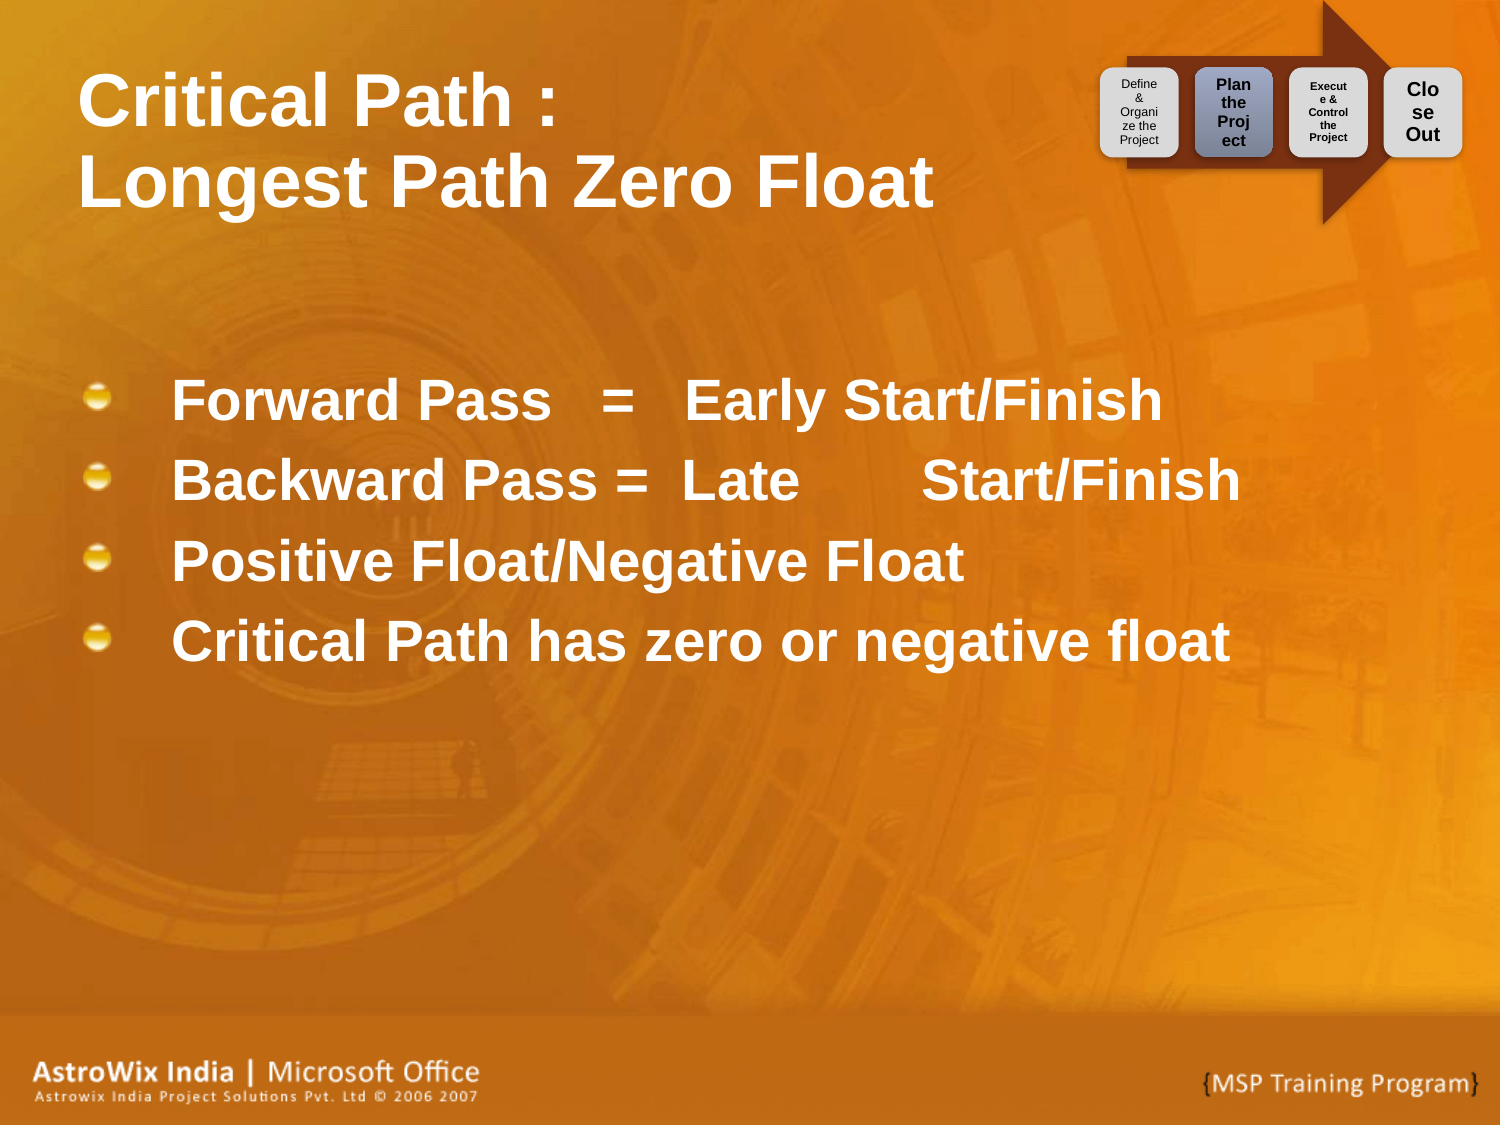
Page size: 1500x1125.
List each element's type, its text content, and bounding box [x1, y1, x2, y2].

list Forward Pass = Early Start/Finish Backward Pass = Late Start/Finish Positive Float/Negative Float Critical Path has zero or negative float [62, 362, 1439, 694]
picture [0, 0, 1500, 1125]
title Critical Path : Longest Path Zero Float [62, 54, 1105, 234]
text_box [1099, 0, 1463, 226]
